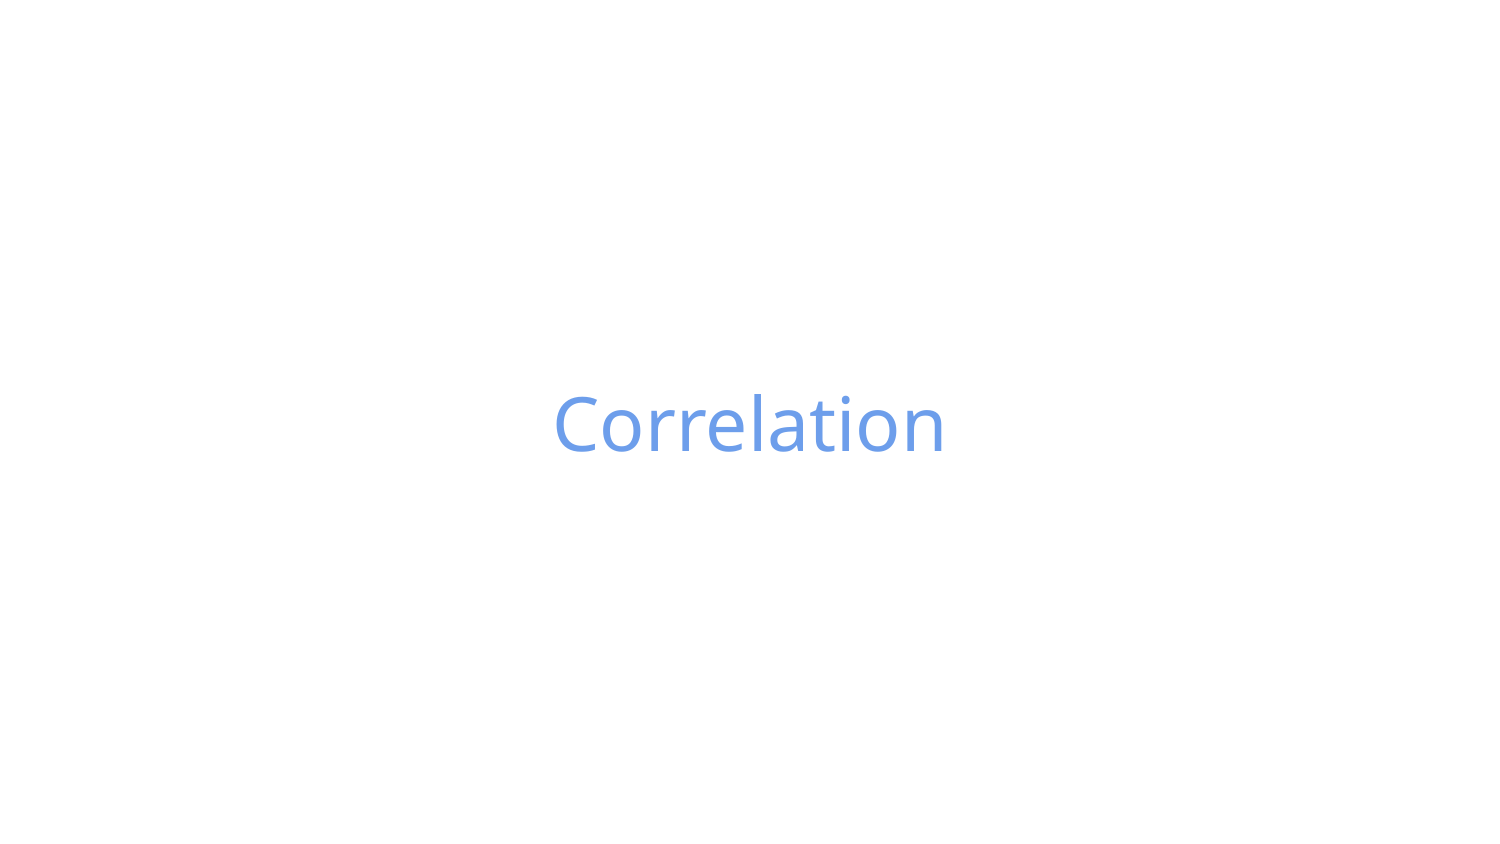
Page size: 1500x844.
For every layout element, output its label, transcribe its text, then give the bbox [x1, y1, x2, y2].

title Correlation [51, 352, 1449, 491]
